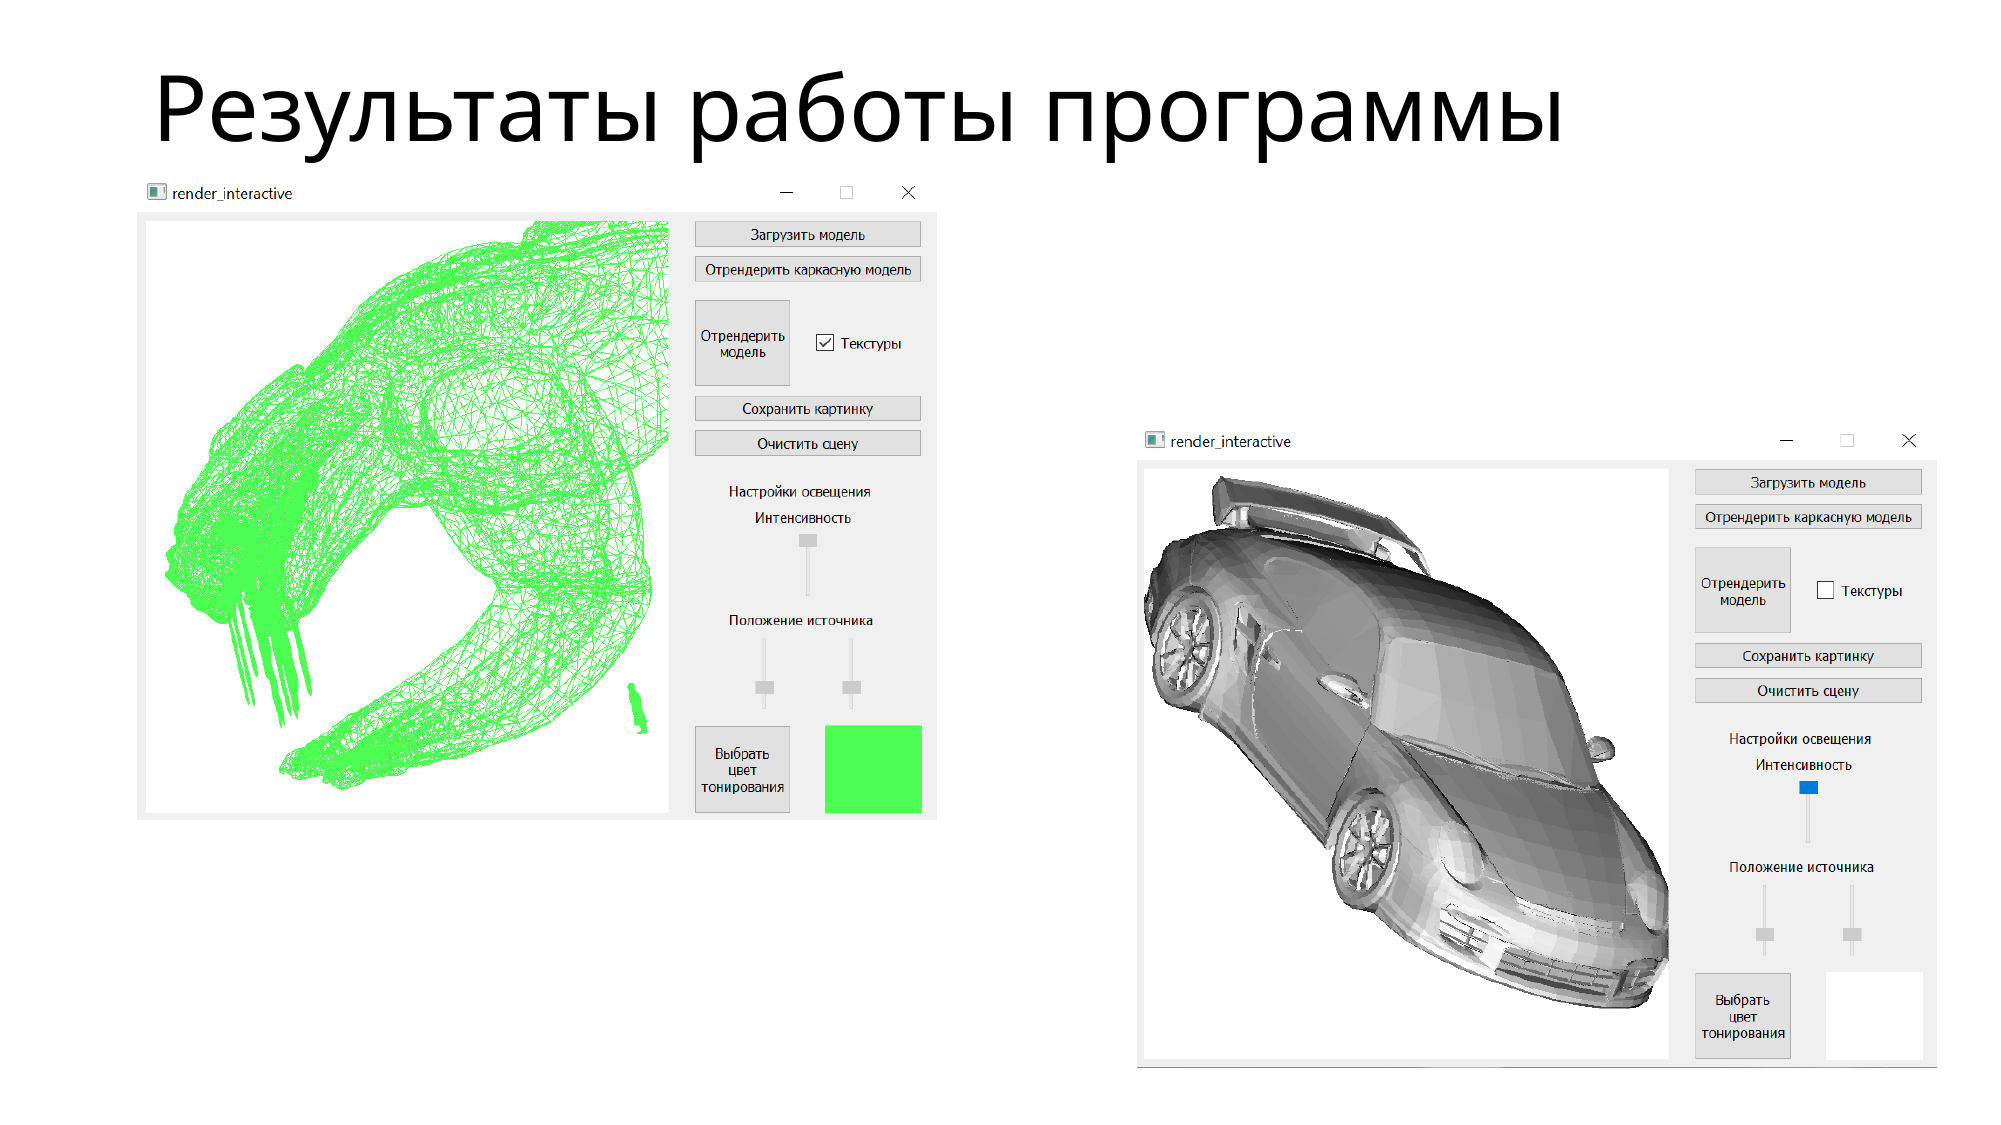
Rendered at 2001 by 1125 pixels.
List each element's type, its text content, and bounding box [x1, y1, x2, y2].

picture [137, 174, 937, 820]
picture [1137, 422, 1937, 1068]
title Результаты работы программы [137, 3, 1863, 221]
